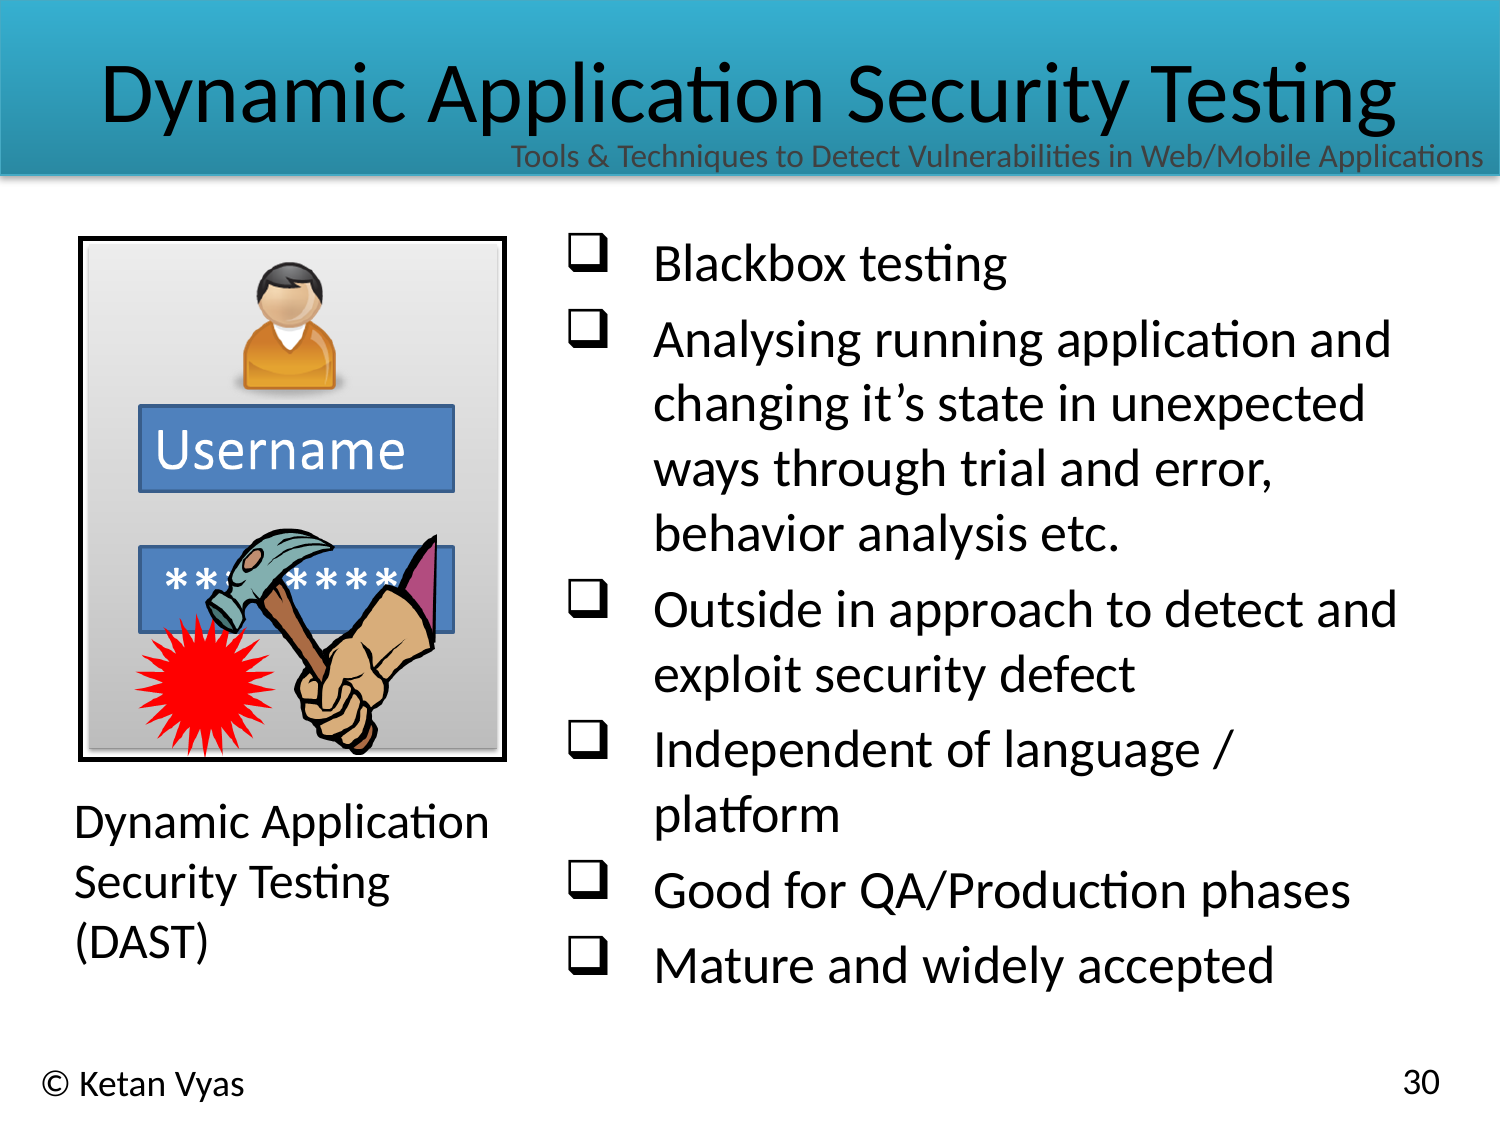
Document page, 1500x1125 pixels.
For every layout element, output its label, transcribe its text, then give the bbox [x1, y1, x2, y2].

text_box Tools & Techniques to Detect Vulnerabilities in Web/Mobile Applications [0, 127, 1500, 182]
title Dynamic Application Security Testing [75, 24, 1425, 127]
picture [82, 240, 503, 758]
text_box Dynamic Application Security Testing (DAST) [58, 780, 520, 976]
list Blackbox testing Analysing running application and changing it’s state in unexpected ways through trial and error, behavior analysis etc. Outside in approach to detect and exploit security defect Independent of language / platform Good for QA/Production phases Mature and widely accepted [549, 219, 1425, 1005]
